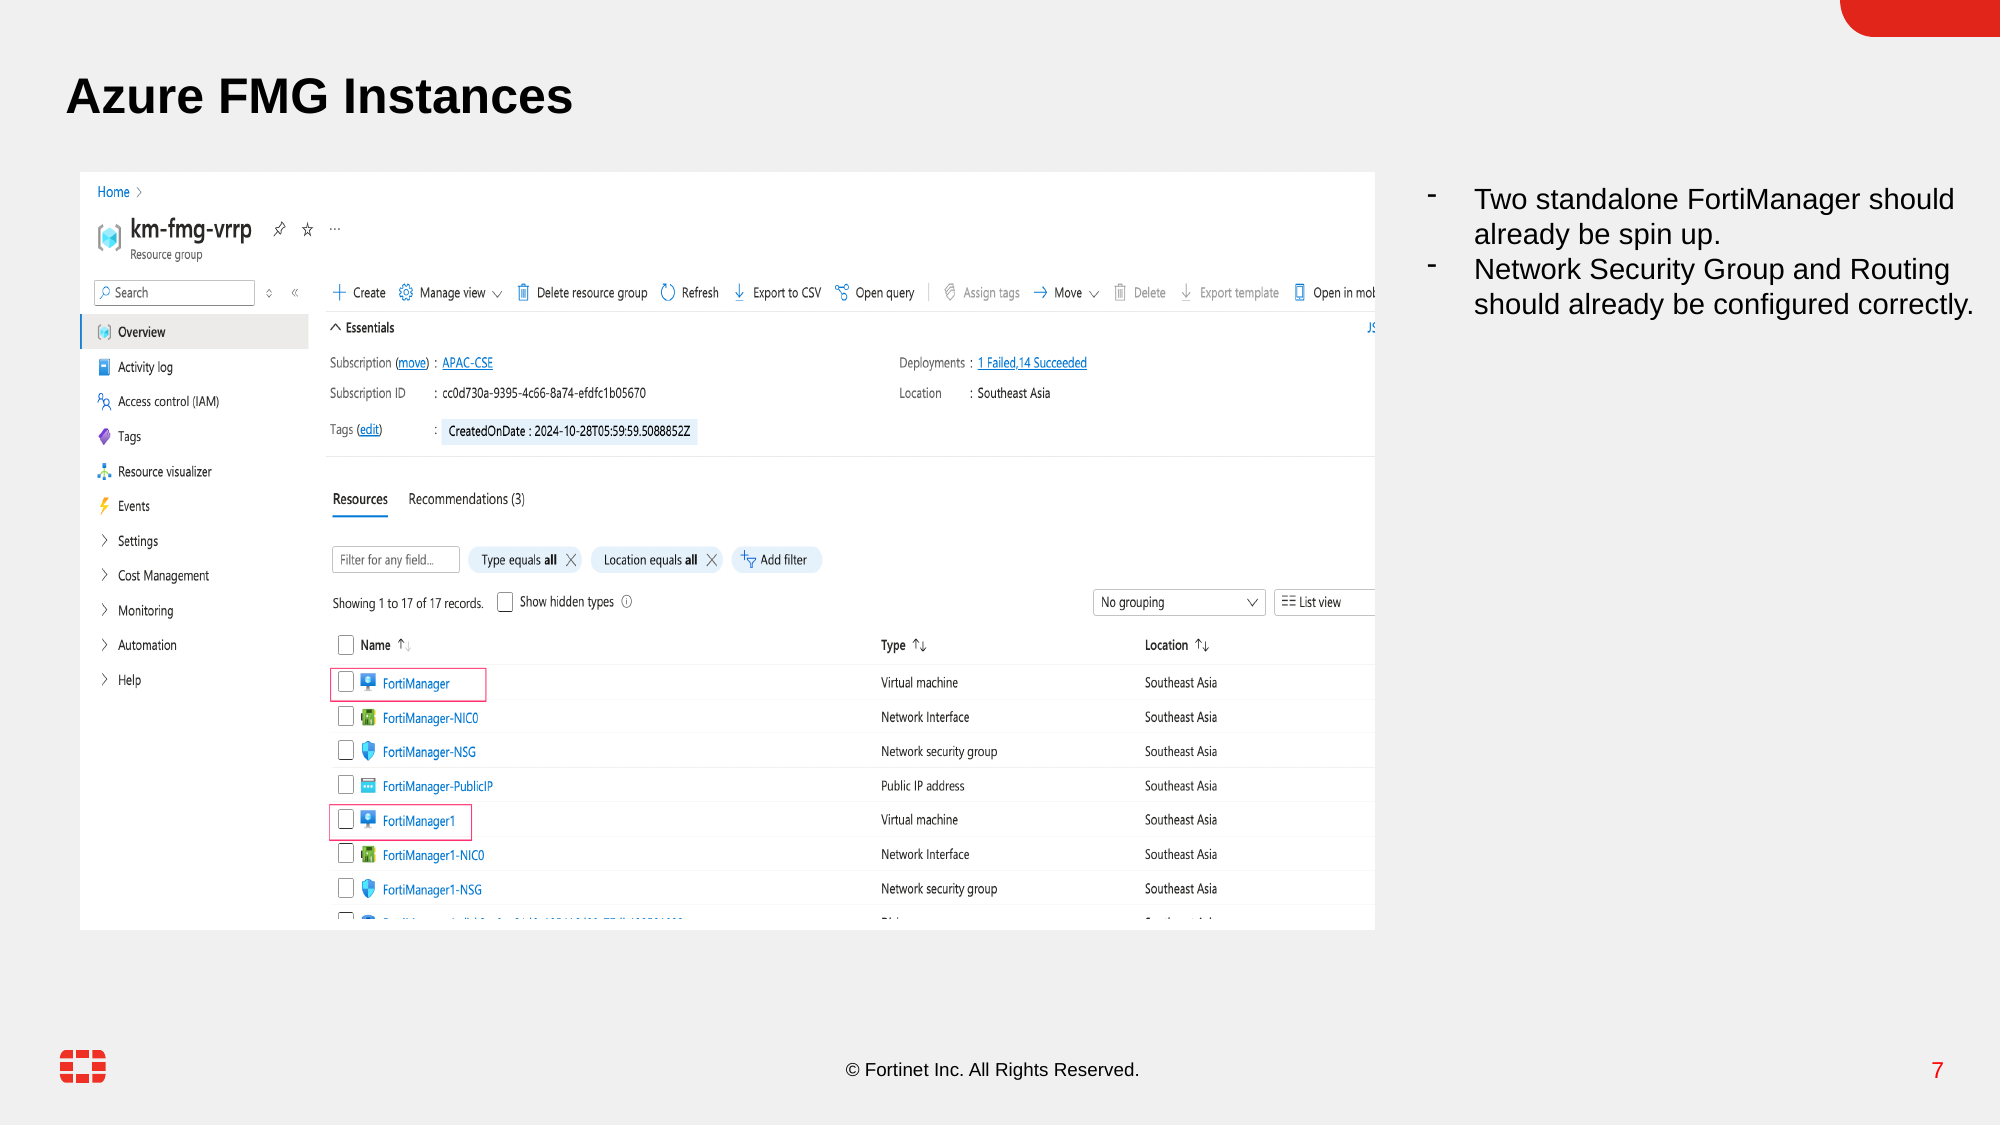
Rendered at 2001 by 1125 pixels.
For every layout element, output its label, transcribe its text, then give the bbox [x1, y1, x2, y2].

text_box Two standalone FortiManager should already be spin up. Network Security Group and Routing should already be configured correctly. [1412, 172, 2000, 363]
title Azure FMG Instances [50, 53, 1776, 142]
picture [80, 172, 1375, 930]
